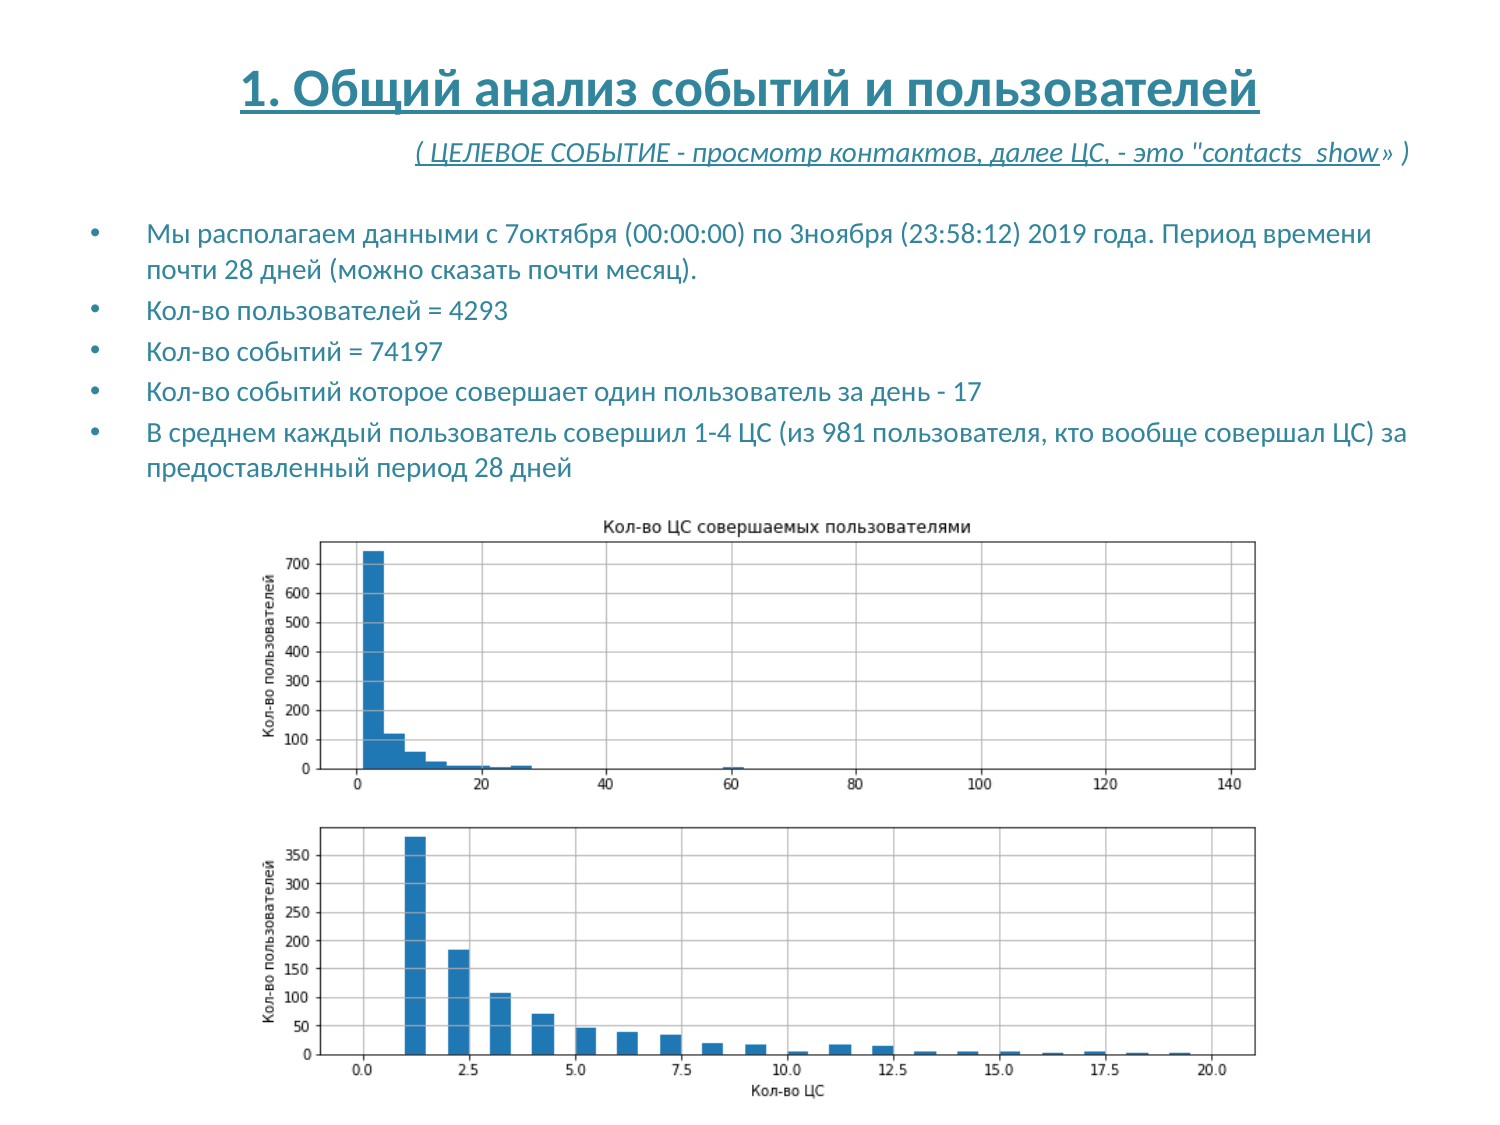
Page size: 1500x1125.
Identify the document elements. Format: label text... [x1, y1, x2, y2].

list ( ЦЕЛЕВОЕ СОБЫТИЕ - просмотр контактов, далее ЦС, - это "contacts_show» ) Мы располагаем данными с 7октября (00:00:00) по 3ноября (23:58:12) 2019 года. Период времени почти 28 дней (можно сказать почти месяц). Кол-во пользователей = 4293 Кол-во событий = 74197 Кол-во событий которое совершает один пользователь за день - 17 В среднем каждый пользователь совершил 1-4 ЦС (из 981 пользователя, кто вообще совершал ЦС) за предоставленный период 28 дней [75, 125, 1425, 1106]
picture [253, 514, 1263, 1107]
title 1. Общий анализ событий и пользователей [75, 45, 1425, 125]
